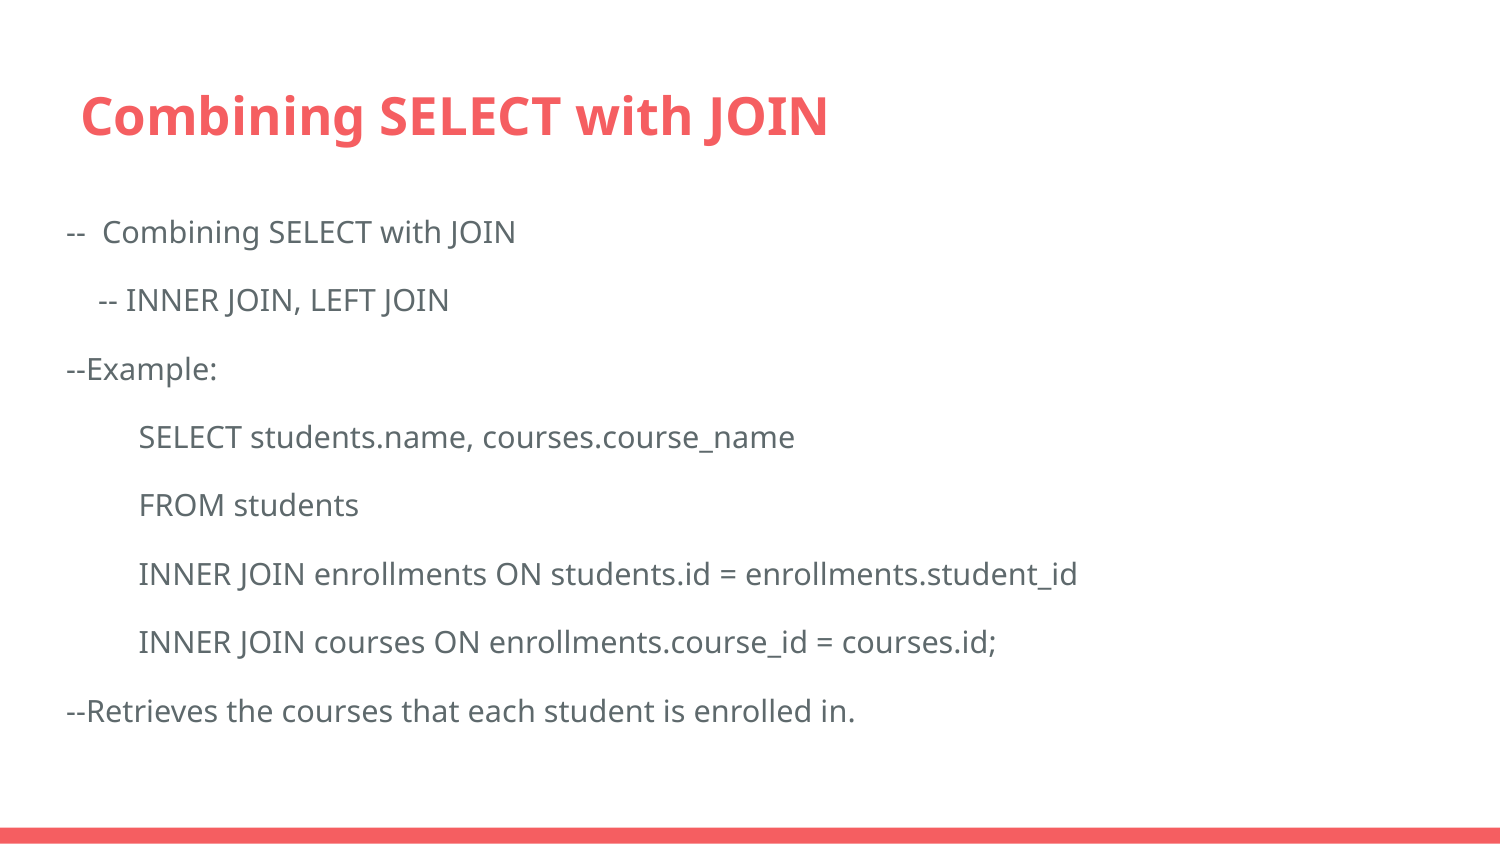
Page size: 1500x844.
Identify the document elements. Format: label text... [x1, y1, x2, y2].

title Combining SELECT with JOIN [51, 64, 1449, 167]
list -- Combining SELECT with JOIN -- INNER JOIN, LEFT JOIN --Example: SELECT students.name, courses.course_name FROM students INNER JOIN enrollments ON students.id = enrollments.student_id INNER JOIN courses ON enrollments.course_id = courses.id; --Retrieves the courses that each student is enrolled in. [51, 189, 1449, 750]
